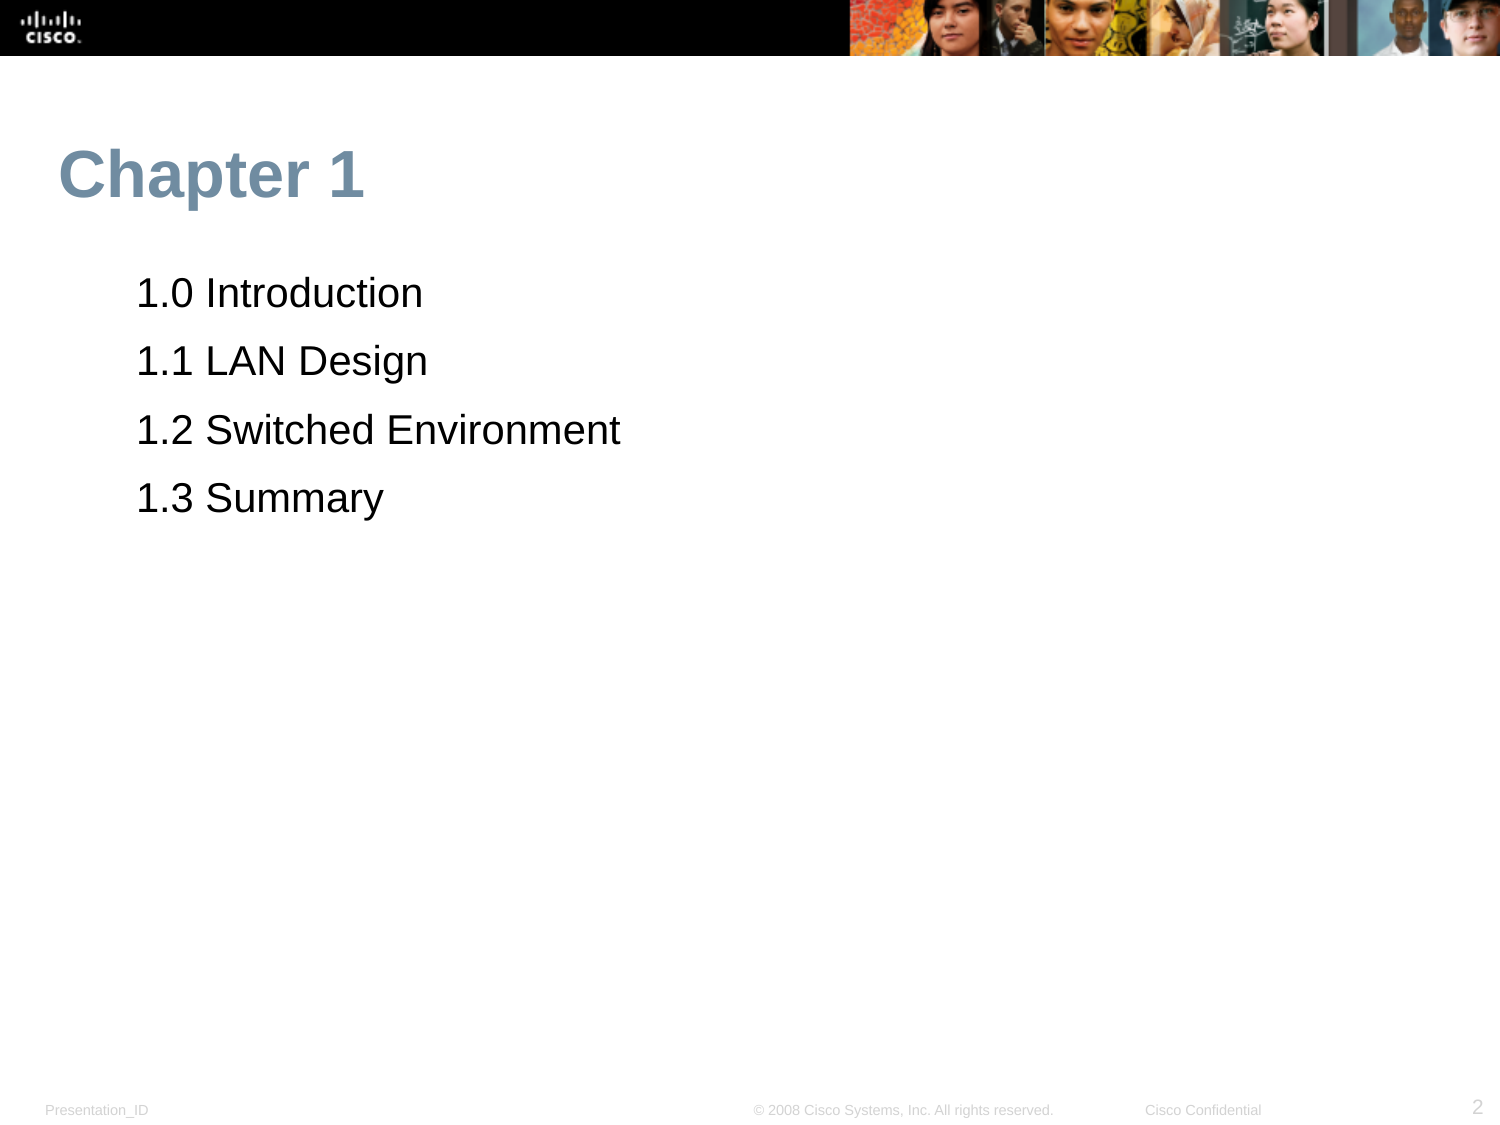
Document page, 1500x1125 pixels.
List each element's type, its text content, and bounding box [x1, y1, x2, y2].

list 1.0 Introduction 1.1 LAN Design 1.2 Switched Environment 1.3 Summary [122, 262, 1457, 991]
picture [0, 0, 1500, 56]
title Chapter 1 [44, 80, 1382, 219]
